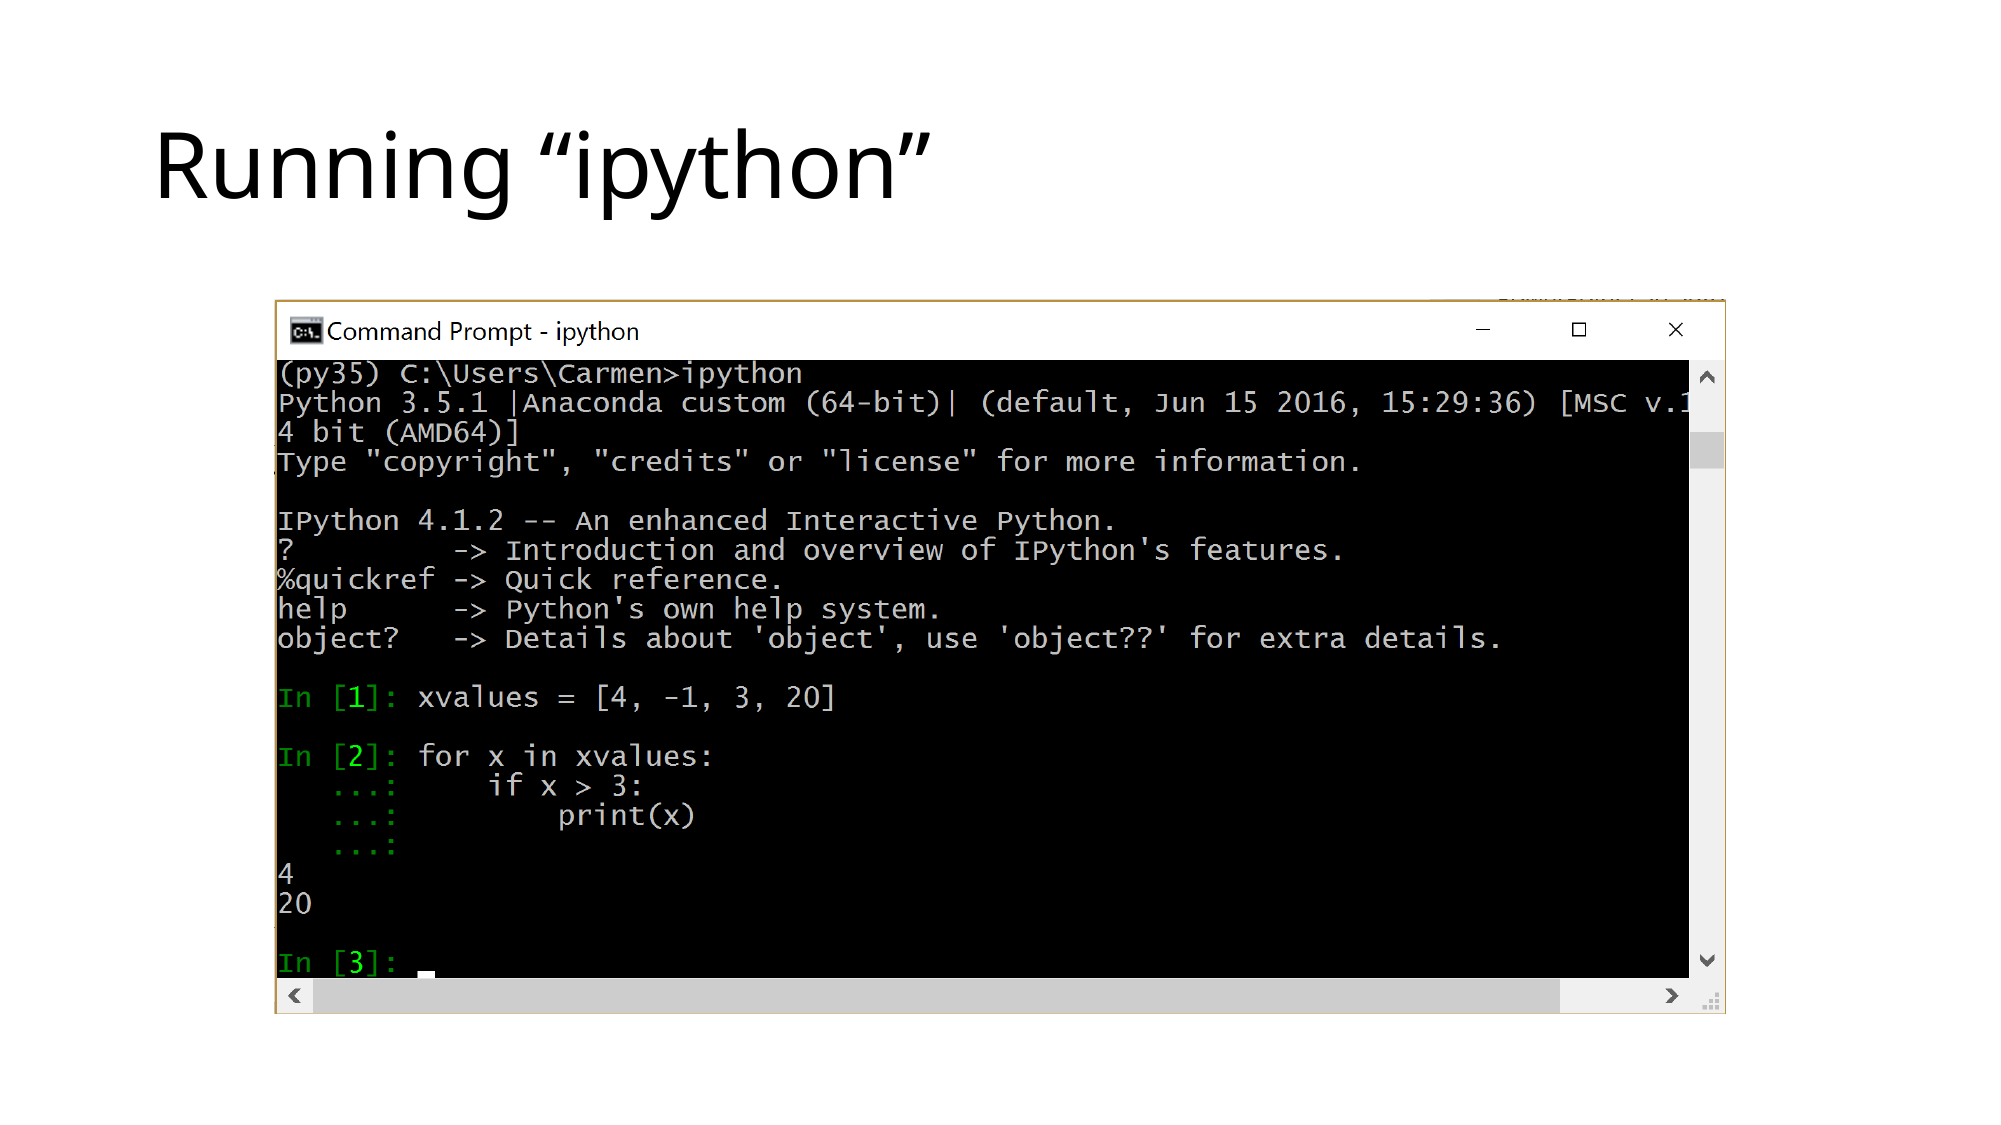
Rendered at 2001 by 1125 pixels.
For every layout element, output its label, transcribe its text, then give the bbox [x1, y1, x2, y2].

title Running “ipython” [137, 59, 1863, 278]
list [274, 299, 1726, 1014]
